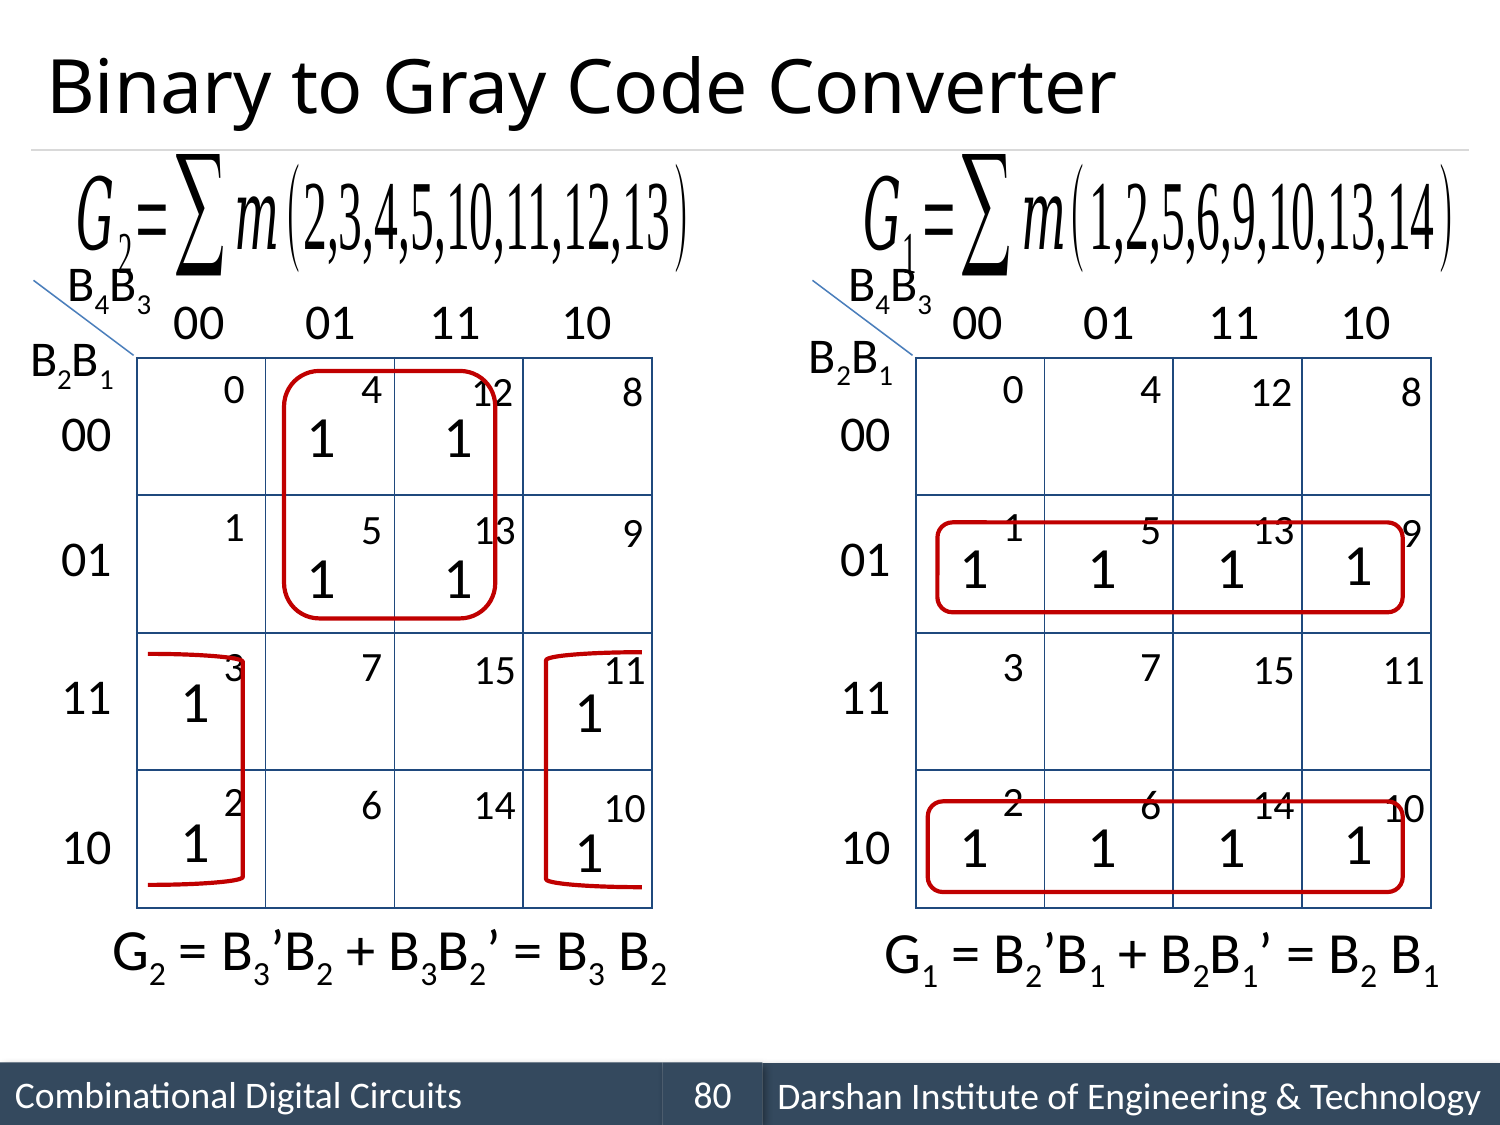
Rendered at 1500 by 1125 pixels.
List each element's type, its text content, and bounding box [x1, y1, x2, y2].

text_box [791, 244, 1441, 908]
title Binary to Gray Code Converter [31, 17, 1469, 150]
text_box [12, 244, 662, 908]
